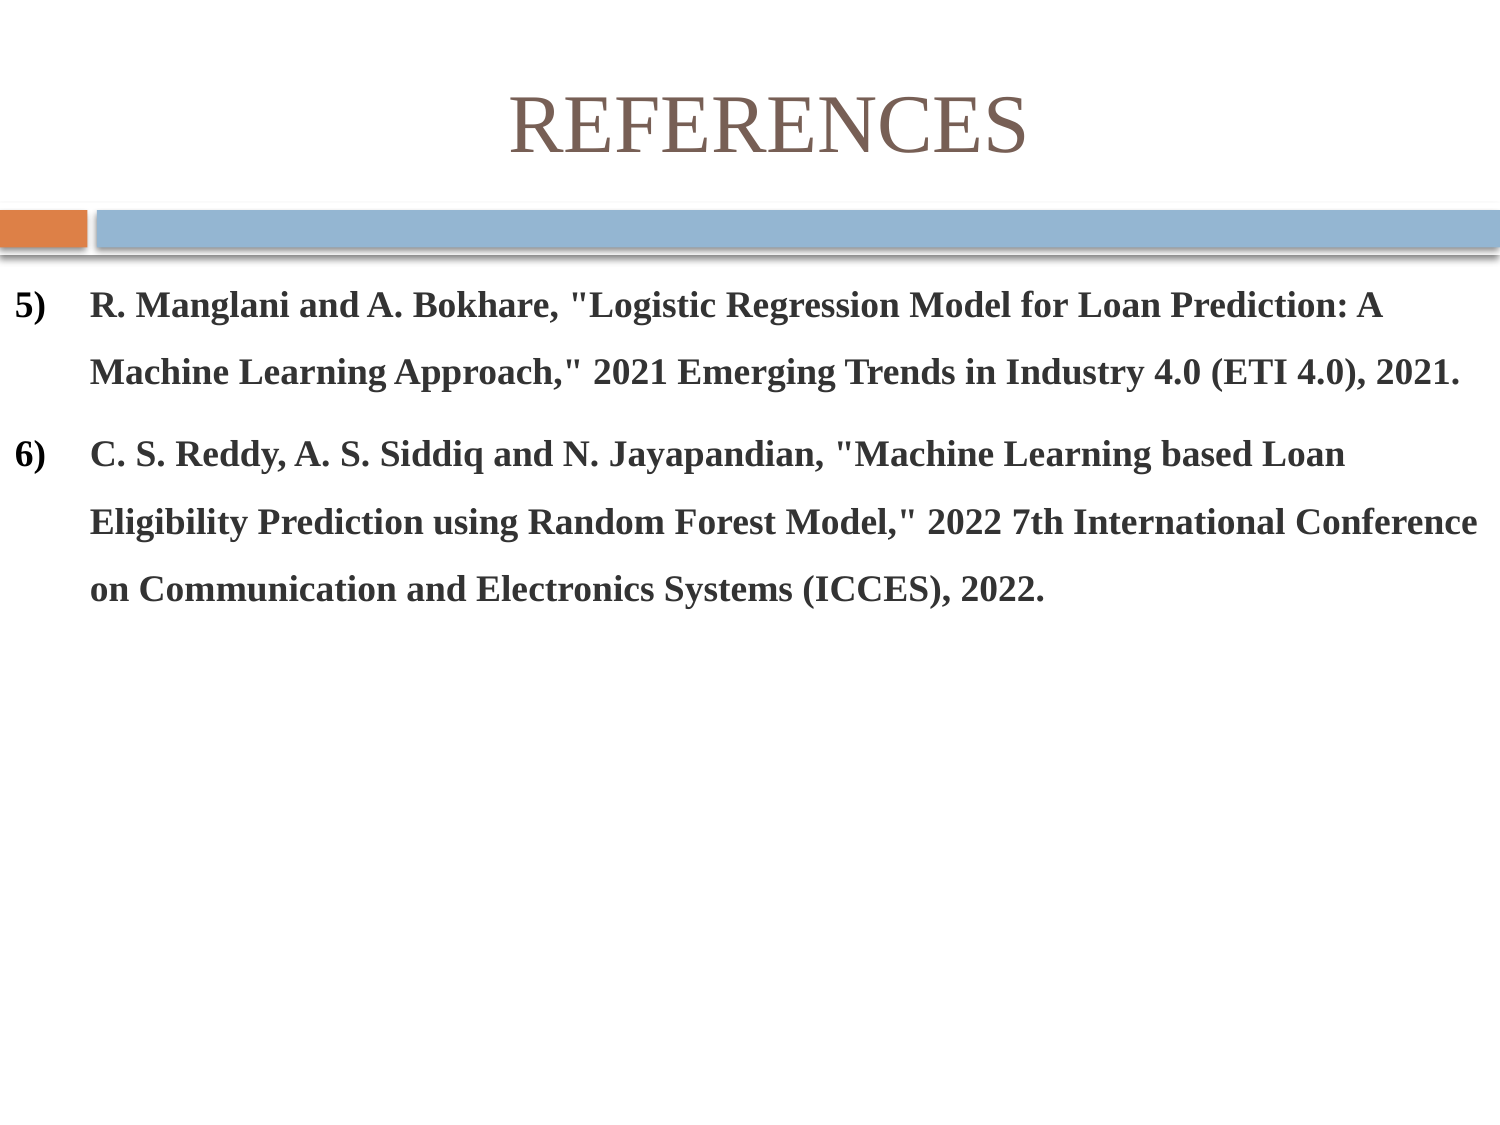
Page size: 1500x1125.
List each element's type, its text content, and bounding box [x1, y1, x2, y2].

title REFERENCES [100, 37, 1438, 200]
list R. Manglani and A. Bokhare, "Logistic Regression Model for Loan Prediction: A Machine Learning Approach," 2021 Emerging Trends in Industry 4.0 (ETI 4.0), 2021. C. S. Reddy, A. S. Siddiq and N. Jayapandian, "Machine Learning based Loan Eligibility Prediction using Random Forest Model," 2022 7th International Conference on Communication and Electronics Systems (ICCES), 2022. [0, 249, 1500, 1000]
